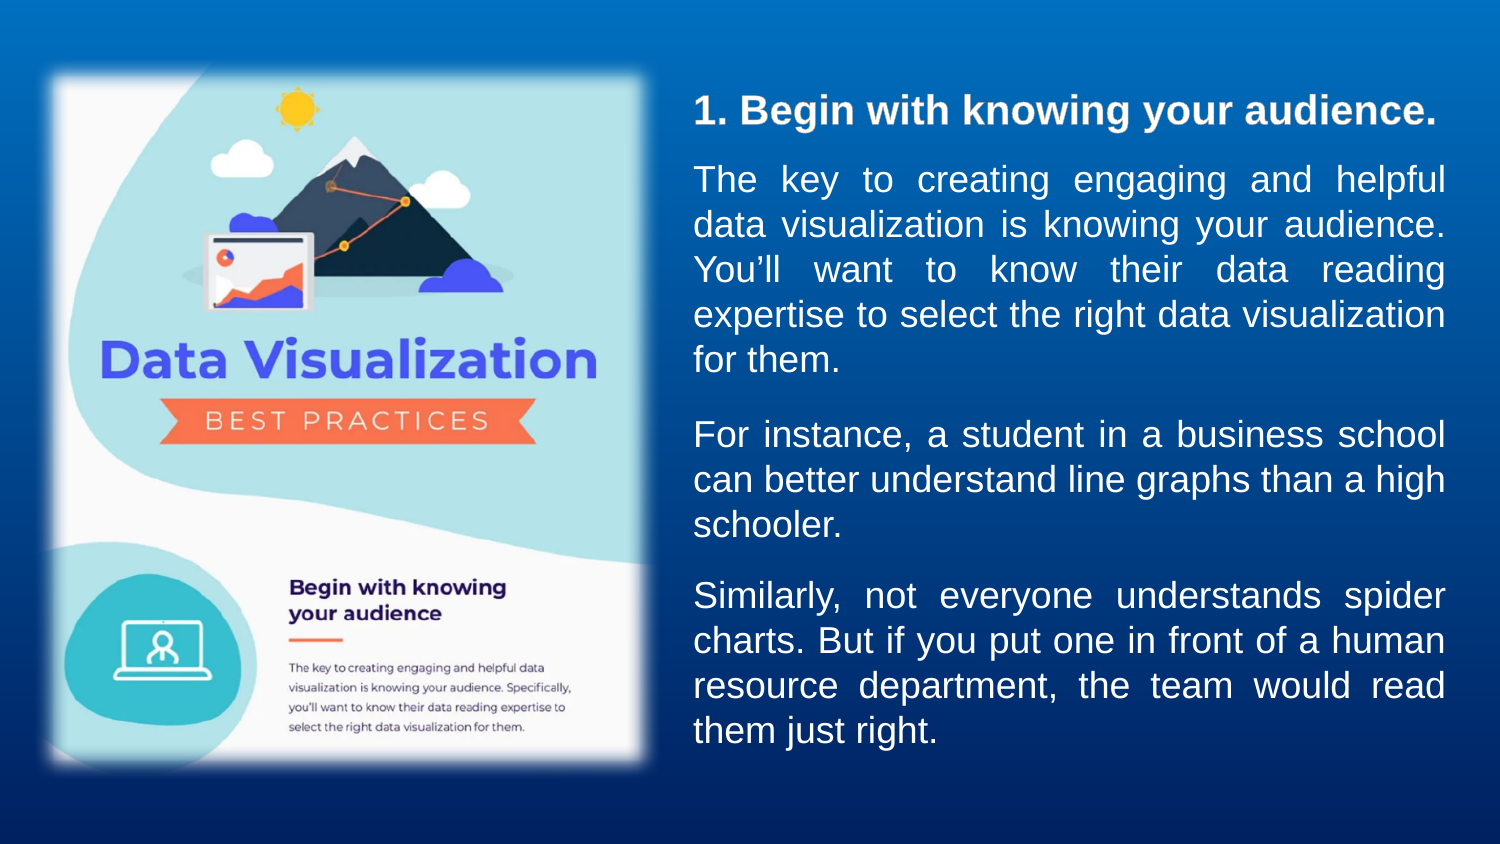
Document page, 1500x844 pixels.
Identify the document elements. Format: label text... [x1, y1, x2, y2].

picture [33, 55, 660, 781]
text_box 1. Begin with knowing your audience. The key to creating engaging and helpful data visualization is knowing your audience. You’ll want to know their data reading expertise to select the right data visualization for them. For instance, a student in a business school can better understand line graphs than a high schooler. Similarly, not everyone understands spider charts. But if you put one in front of a human resource department, the team would read them just right. [678, 75, 1461, 759]
